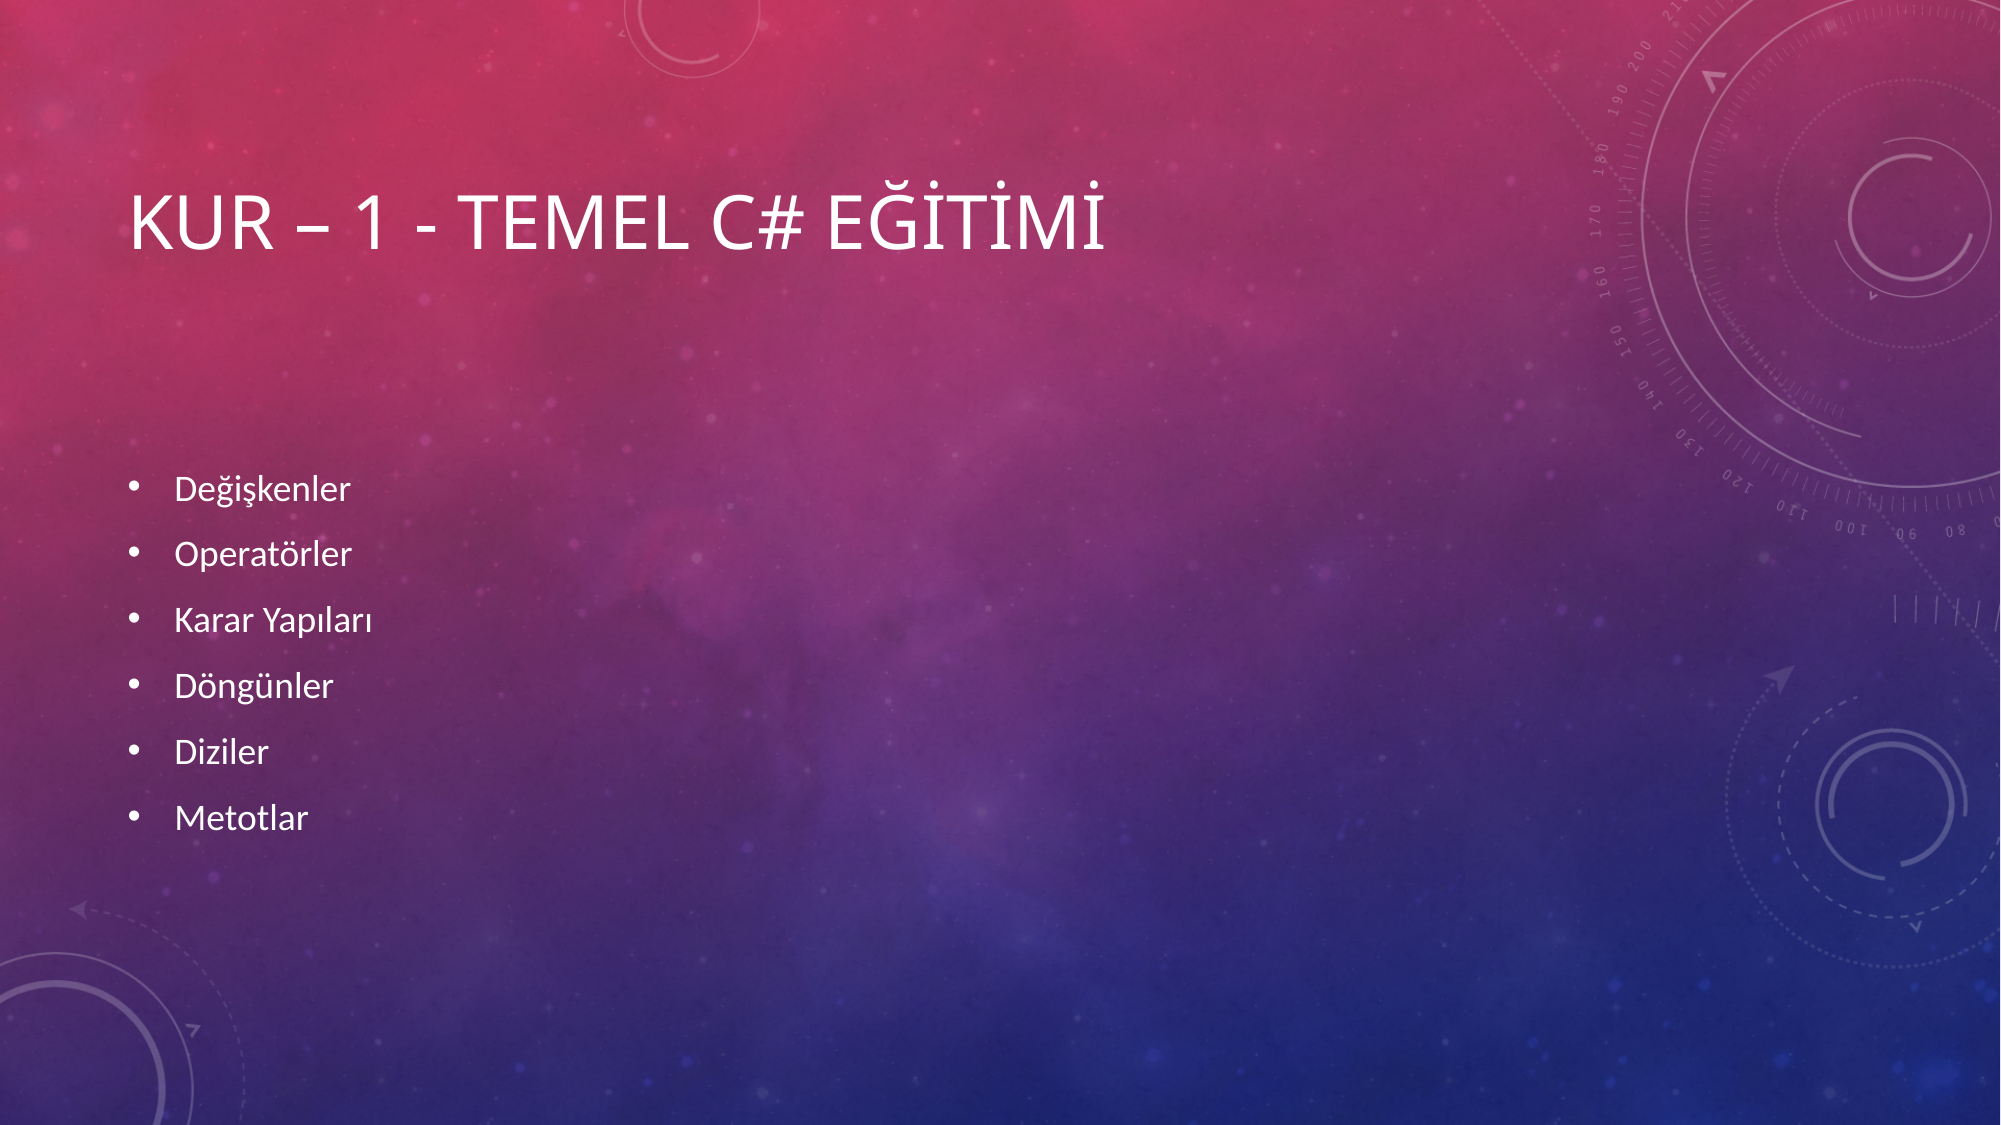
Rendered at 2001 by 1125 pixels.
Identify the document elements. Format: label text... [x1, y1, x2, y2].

picture [0, 0, 2001, 1125]
title Kur – 1 - TEMEL C# EĞİTİMİ [112, 99, 1775, 339]
list Değişkenler Operatörler Karar Yapıları Döngünler Diziler Metotlar [112, 351, 1775, 950]
